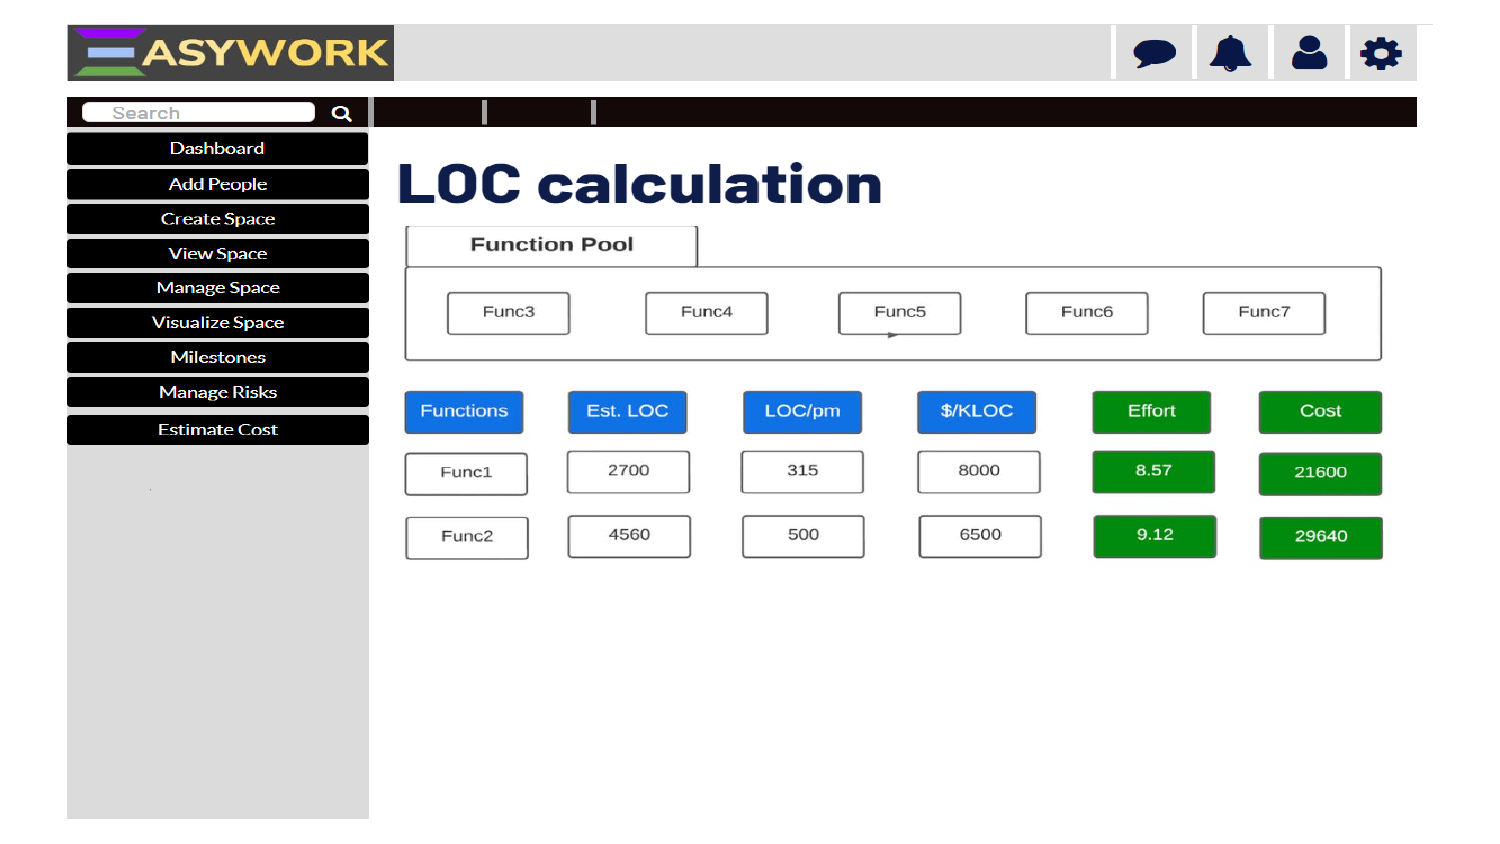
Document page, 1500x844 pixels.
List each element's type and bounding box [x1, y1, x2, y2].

picture [66, 24, 1434, 819]
